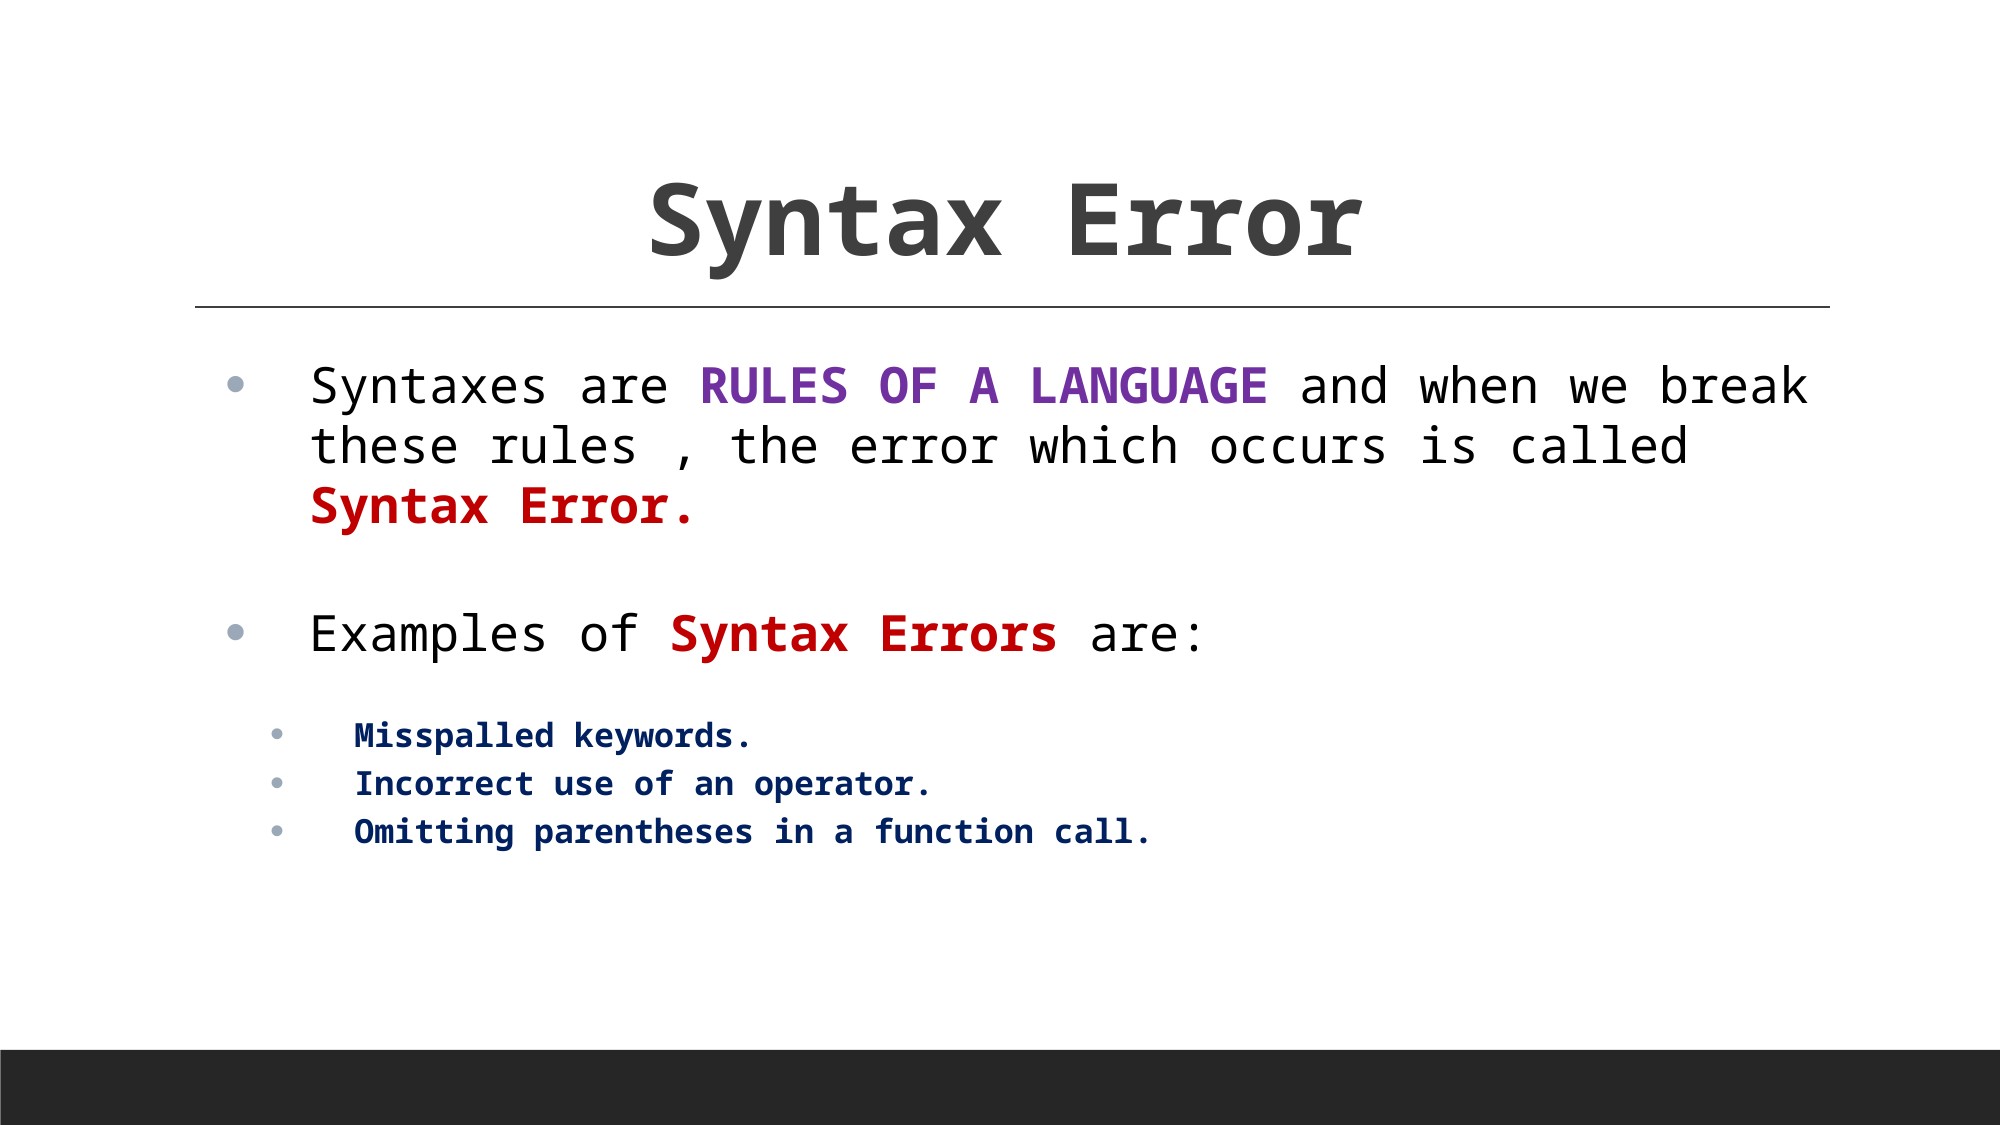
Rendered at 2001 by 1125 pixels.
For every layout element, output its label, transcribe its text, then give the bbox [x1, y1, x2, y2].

text_box Syntaxes are RULES OF A LANGUAGE and when we break these rules , the error which occurs is called Syntax Error. Examples of Syntax Errors are: Misspalled keywords. Incorrect use of an operator. Omitting parentheses in a function call. [179, 345, 1830, 963]
title Syntax Error [180, 47, 1830, 285]
